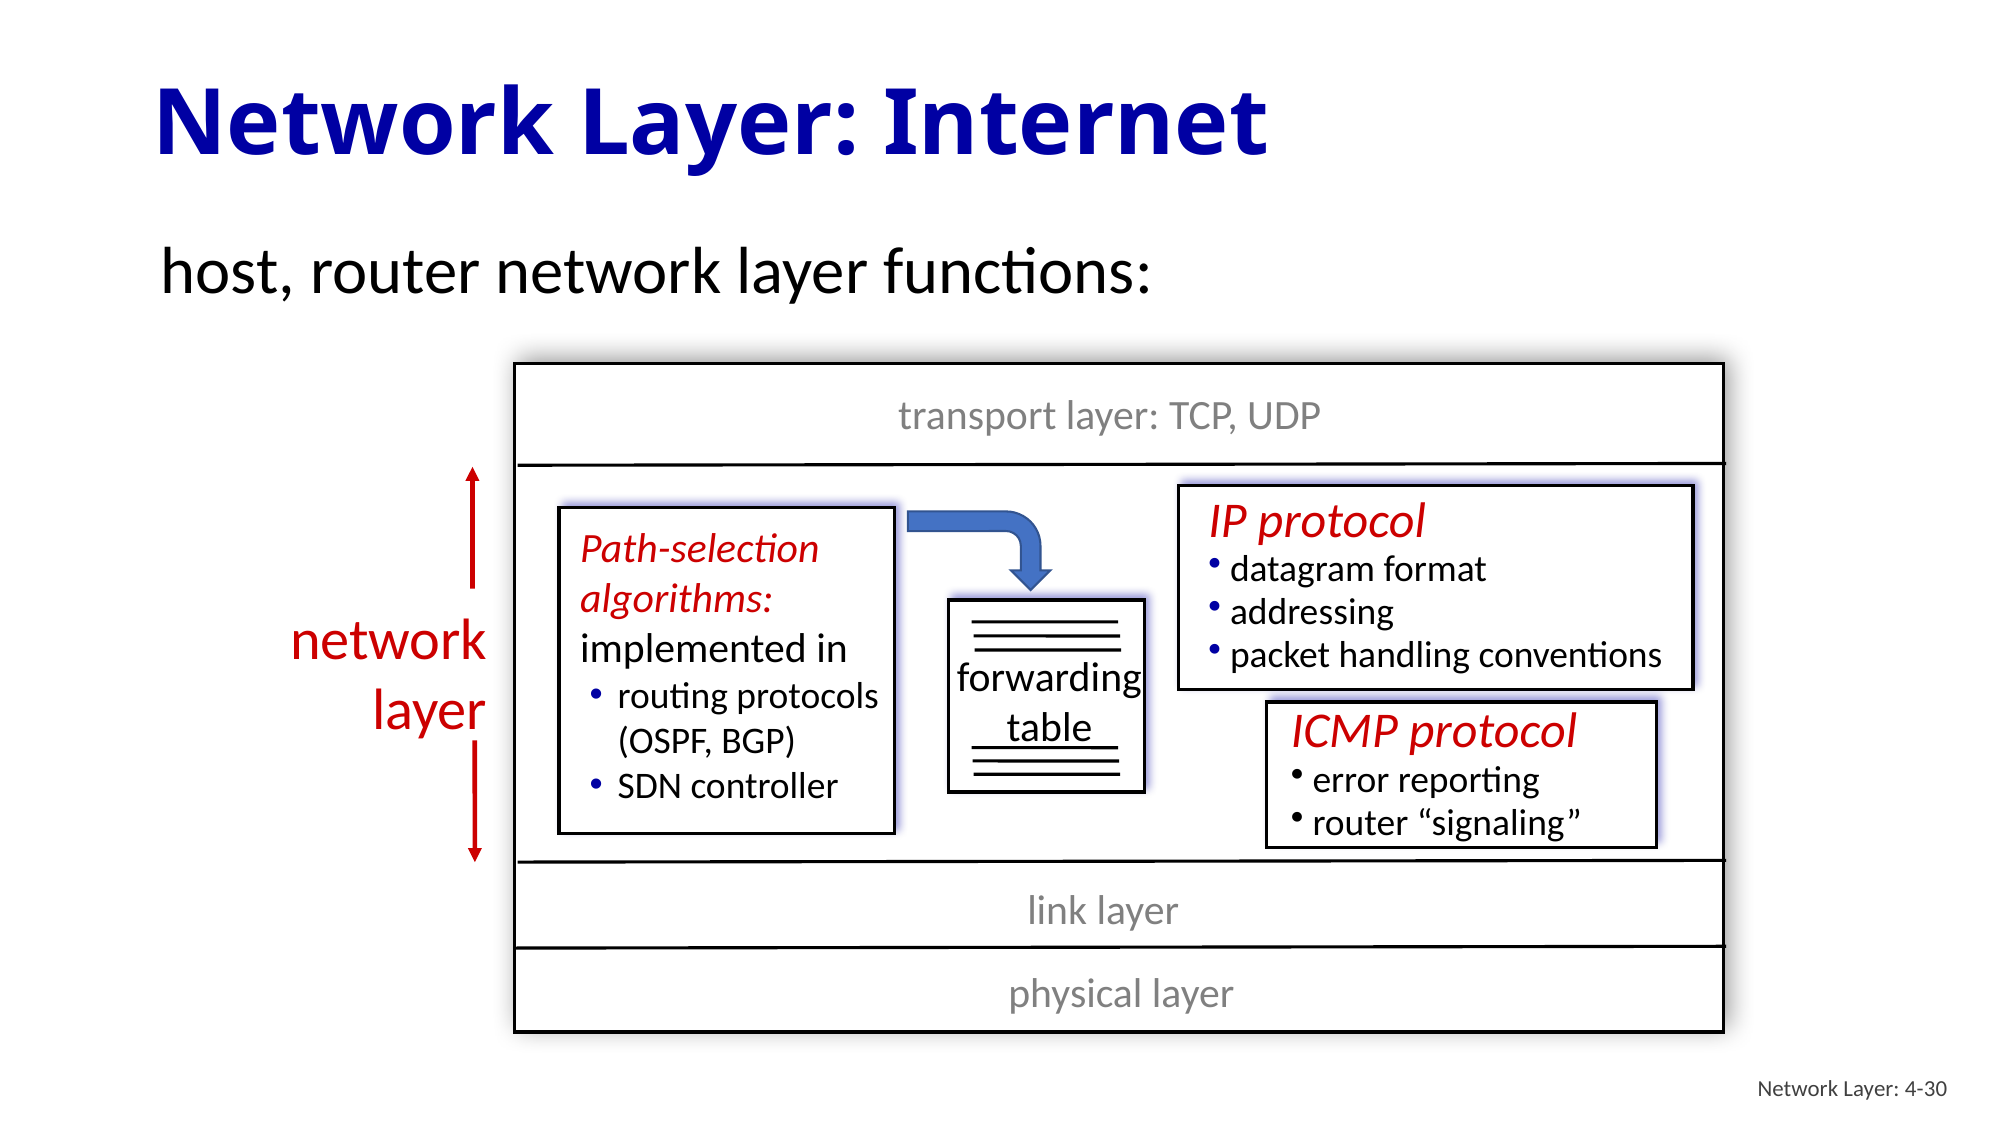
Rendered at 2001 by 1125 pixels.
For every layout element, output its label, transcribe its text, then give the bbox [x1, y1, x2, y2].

text_box network layer [274, 593, 502, 749]
text_box [514, 363, 1724, 1033]
text_box transport layer: TCP, UDP [883, 380, 1337, 446]
text_box link layer [1012, 875, 1195, 940]
text_box physical layer [993, 958, 1250, 1024]
text_box host, router network layer functions: [145, 231, 1382, 304]
slide_number Network Layer: 4-30 [1512, 1056, 1963, 1117]
text_box [468, 740, 482, 863]
text_box ICMP protocol error reporting router “signaling” [1276, 694, 1679, 852]
text_box [466, 466, 479, 589]
text_box [1266, 701, 1276, 848]
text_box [1178, 480, 1694, 690]
title Network Layer: Internet [137, 51, 1863, 198]
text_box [558, 507, 1159, 834]
